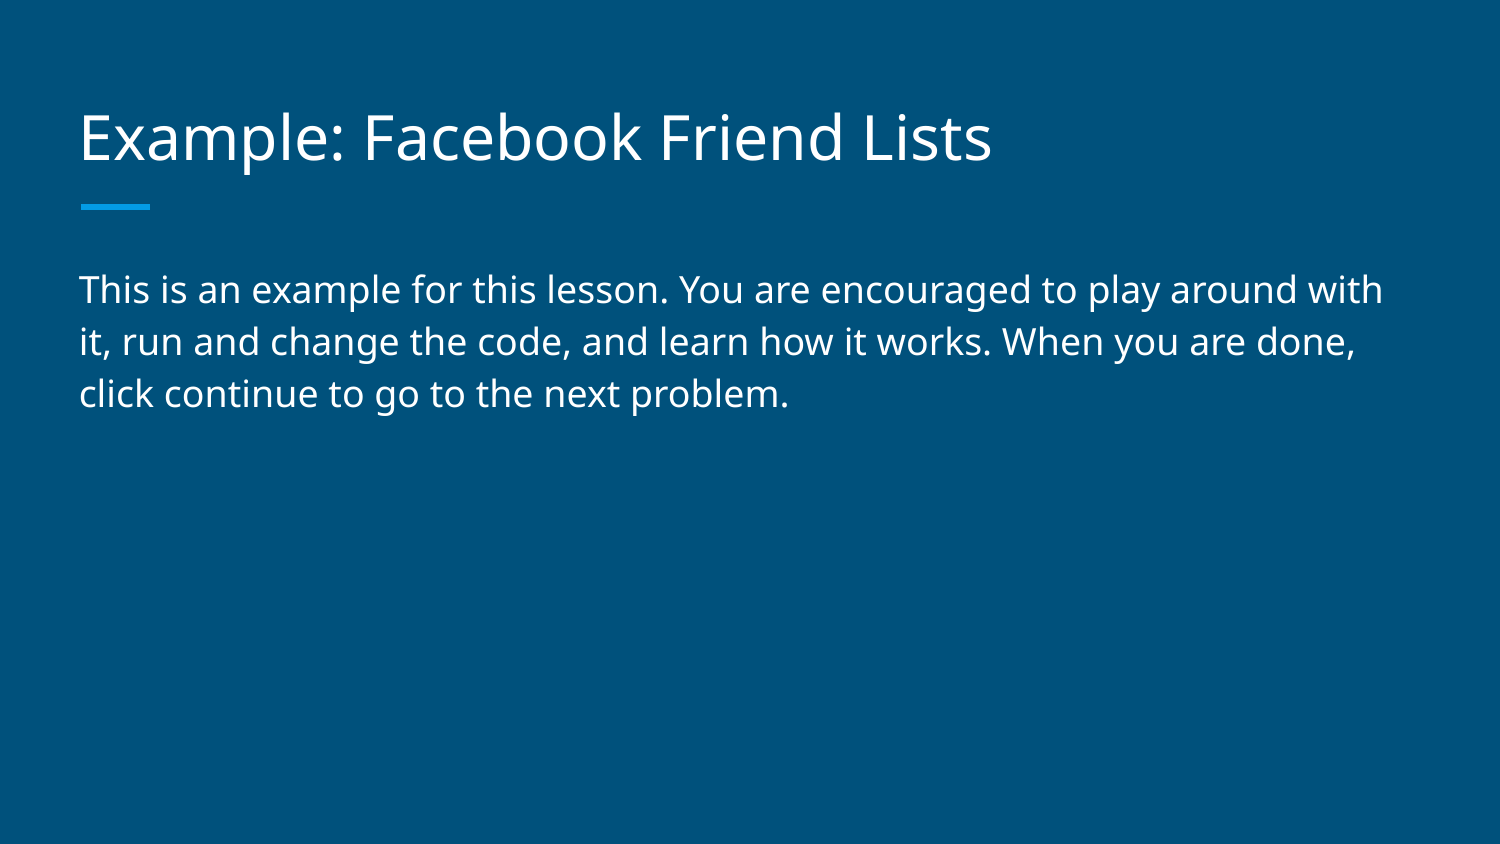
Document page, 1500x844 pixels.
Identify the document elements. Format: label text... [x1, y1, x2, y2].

list This is an example for this lesson. You are encouraged to play around with it, run and change the code, and learn how it works. When you are done, click continue to go to the next problem. [63, 244, 1437, 750]
title Example: Facebook Friend Lists [63, 75, 1437, 188]
